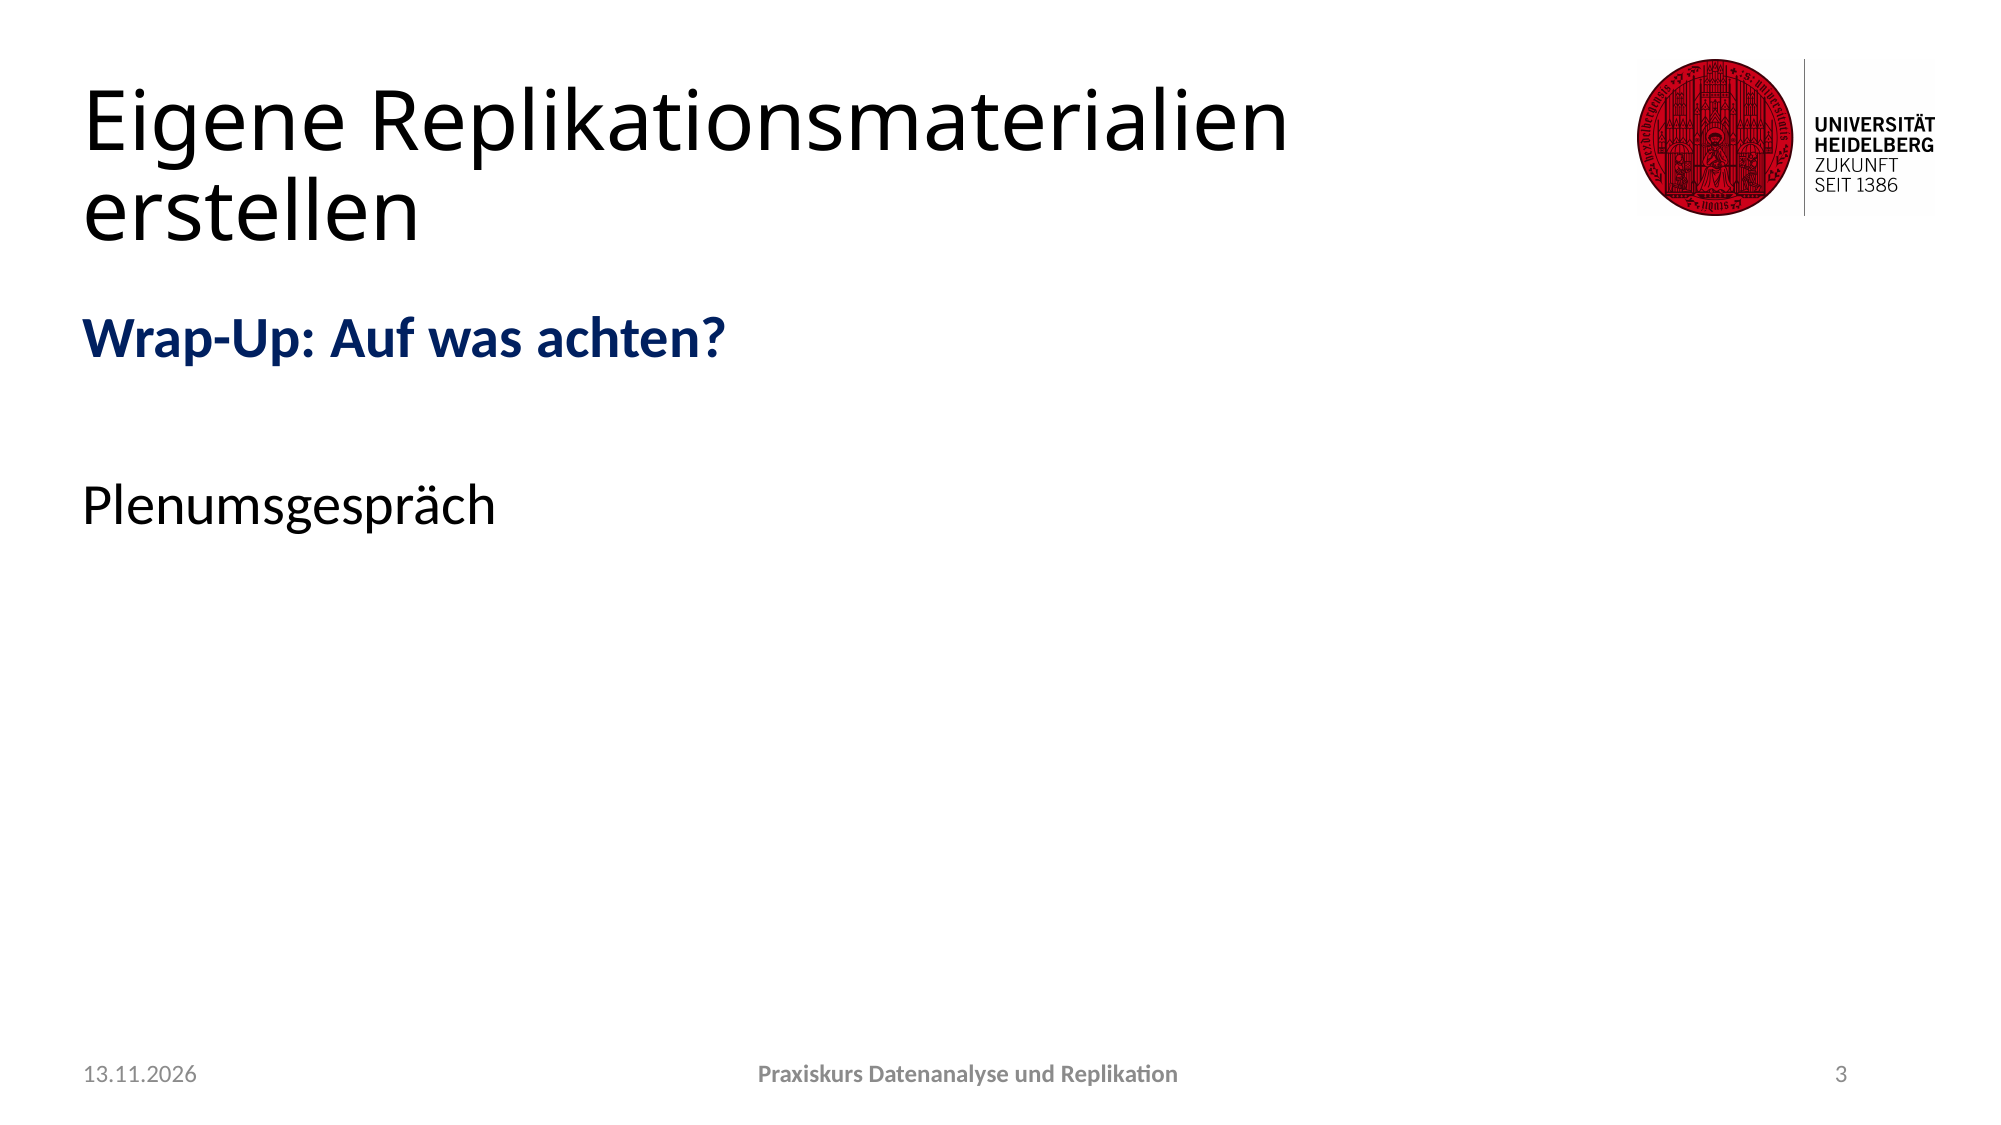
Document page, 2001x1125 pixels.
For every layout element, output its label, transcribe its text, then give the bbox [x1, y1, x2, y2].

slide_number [67, 1042, 292, 1103]
slide_number 3 [1637, 1042, 1863, 1103]
title Eigene Replikationsmaterialien erstellen [67, 59, 1613, 278]
footer Praxiskurs Datenanalyse und Replikation [324, 1042, 1613, 1103]
list Wrap-Up: Auf was achten? Plenumsgespräch [67, 299, 1863, 1014]
picture [1637, 59, 1935, 216]
